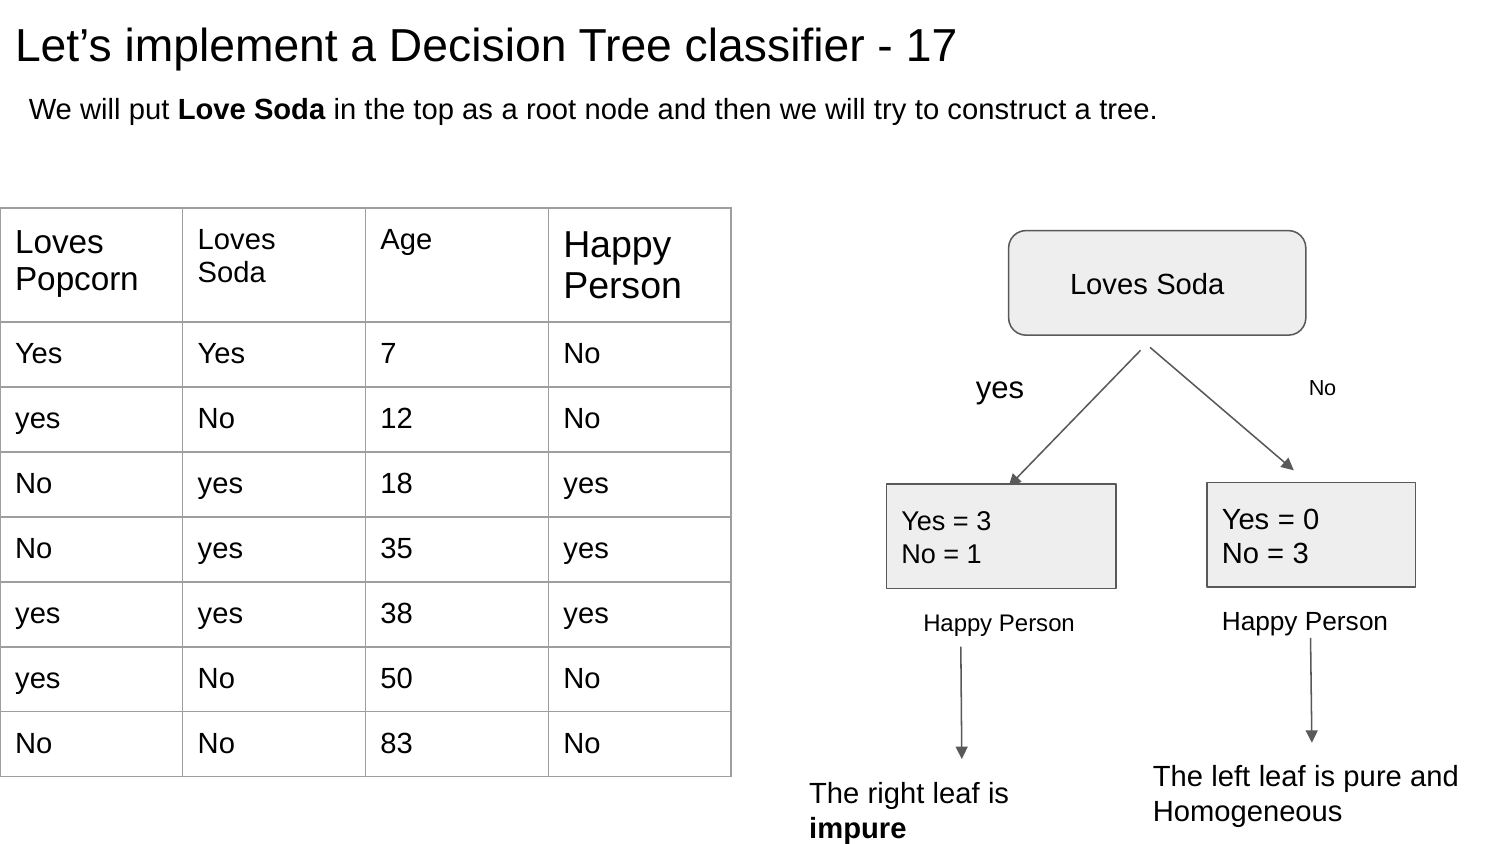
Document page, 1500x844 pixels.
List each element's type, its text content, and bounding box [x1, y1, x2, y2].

table_cell yes [549, 518, 730, 581]
table_cell No [1, 712, 182, 776]
table_header Loves Popcorn [1, 209, 182, 321]
table_cell No [549, 323, 730, 386]
table_cell 38 [366, 583, 548, 646]
table_header Loves Soda [183, 209, 365, 321]
title Let’s implement a Decision Tree classifier - 17 [0, 0, 1398, 94]
table_cell yes [183, 518, 365, 581]
table_cell yes [1, 388, 182, 451]
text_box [1008, 349, 1141, 487]
text_box Happy Person [908, 597, 1095, 648]
text_box yes [960, 352, 1004, 422]
table_cell Yes [183, 323, 365, 386]
table_header Happy Person [549, 209, 730, 321]
table_cell 7 [366, 323, 548, 386]
table_cell No [549, 388, 730, 451]
text_box Happy Person [1206, 598, 1416, 649]
table_cell 83 [366, 712, 548, 776]
table_cell yes [1, 648, 182, 711]
table_cell No [183, 712, 365, 776]
table_cell 12 [366, 388, 548, 451]
table_cell No [549, 712, 730, 776]
table_cell No [183, 648, 365, 711]
table_header Age [366, 209, 548, 321]
table_cell yes [1, 583, 182, 646]
table_cell 35 [366, 518, 548, 581]
table_cell yes [183, 453, 365, 516]
table_cell 18 [366, 453, 548, 516]
table_cell No [1, 453, 182, 516]
text_box Loves Soda [1008, 230, 1306, 336]
table_cell Yes [1, 323, 182, 386]
table_cell No [549, 648, 730, 711]
table_cell yes [183, 583, 365, 646]
text_box No [1298, 359, 1438, 416]
table_cell No [183, 388, 365, 451]
table_cell No [1, 518, 182, 581]
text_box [1149, 347, 1294, 471]
text_box The left leaf is pure and Homogeneous [1137, 742, 1500, 843]
text_box Yes = 3 No = 1 [886, 483, 1117, 589]
text_box Yes = 0 No = 3 [1206, 482, 1416, 588]
table_cell 50 [366, 648, 548, 711]
table_cell yes [549, 583, 730, 646]
table_cell yes [549, 453, 730, 516]
text_box We will put Love Soda in the top as a root node and then we will try to construct a tree. [13, 77, 1361, 194]
text_box The right leaf is impure [794, 758, 1130, 844]
